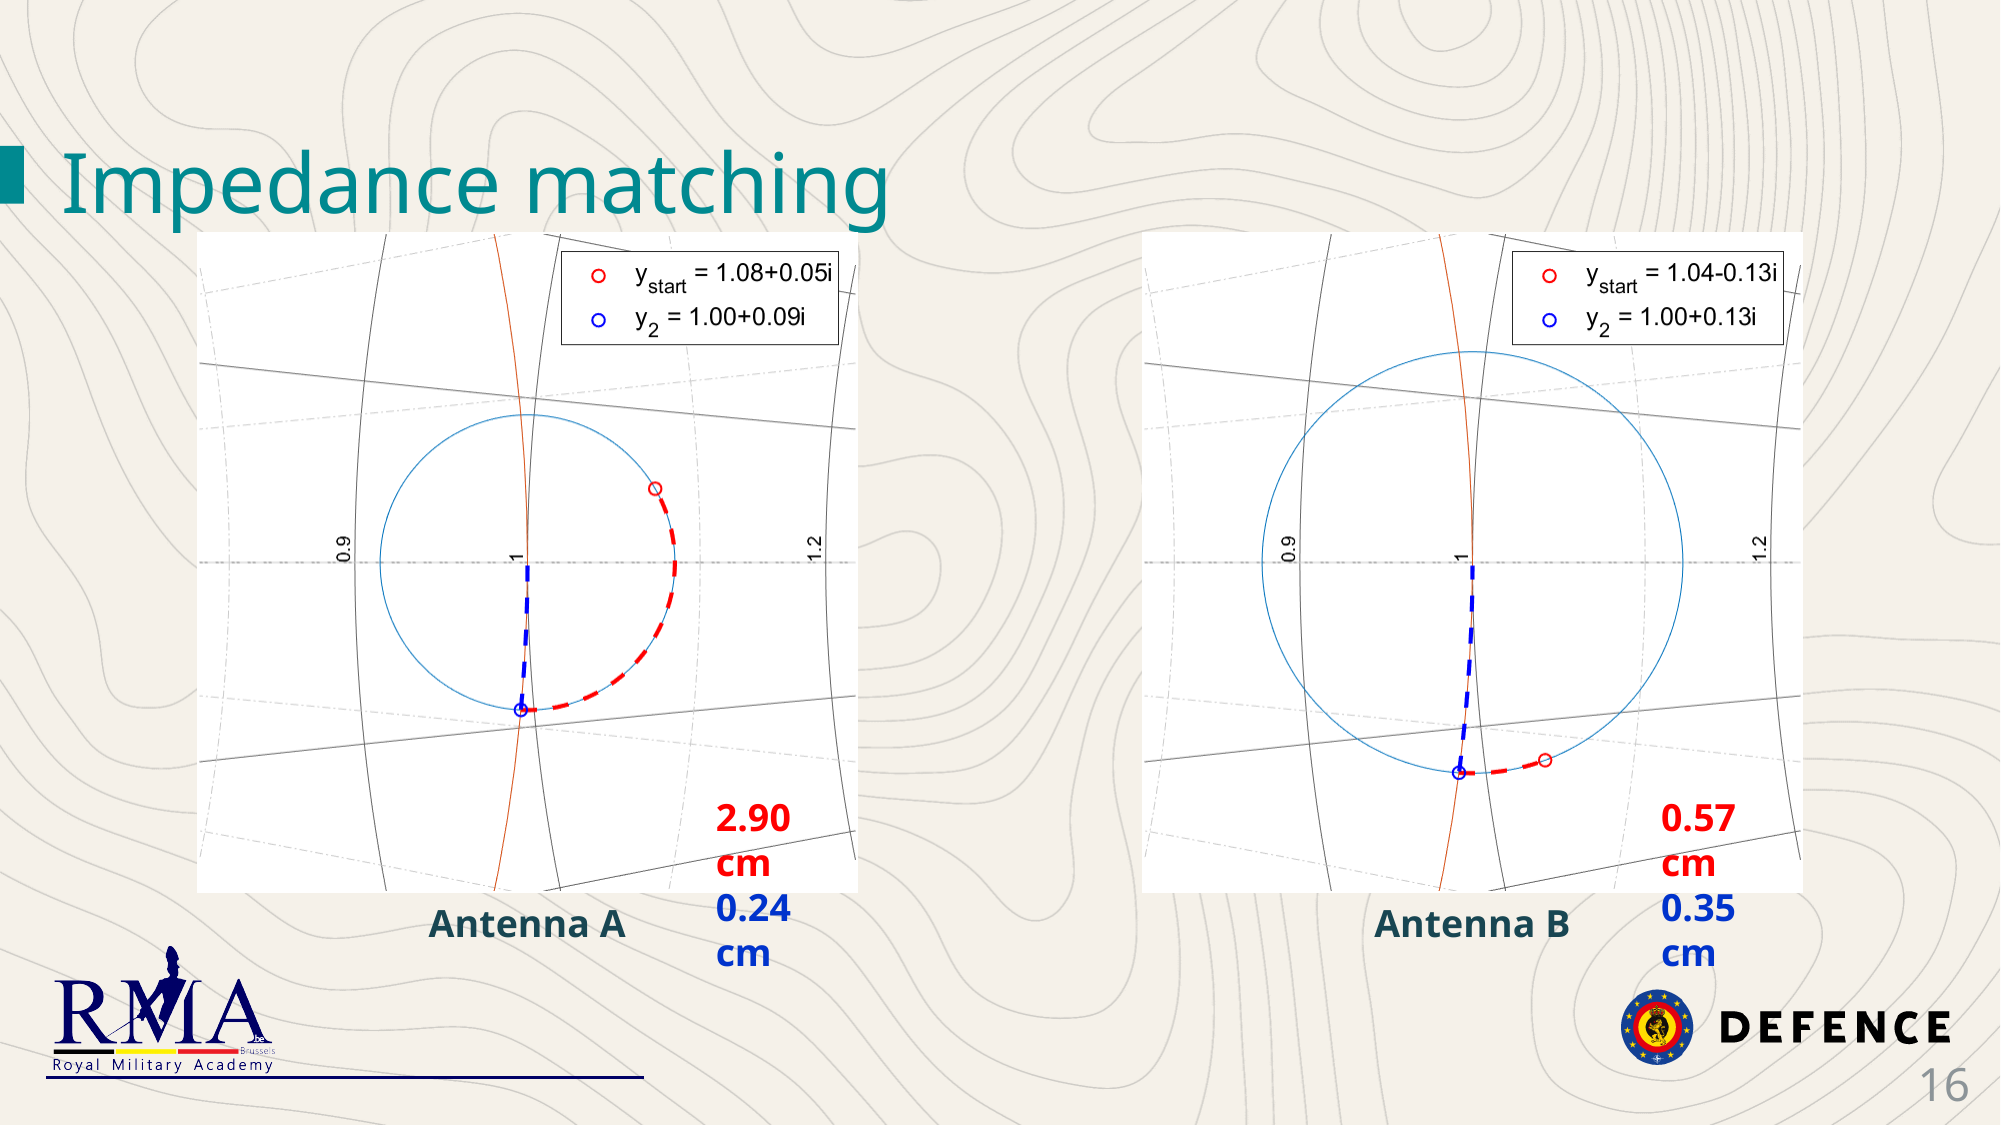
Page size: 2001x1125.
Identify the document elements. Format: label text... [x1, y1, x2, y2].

list Impedance matching [46, 122, 943, 239]
text_box 0.57 cm 0.35 cm [1646, 893, 1803, 982]
picture [0, 0, 2001, 1125]
text_box Antenna A [196, 893, 701, 953]
text_box Antenna B [1142, 893, 1646, 953]
text_box 2.90 cm 0.24 cm [701, 893, 858, 982]
